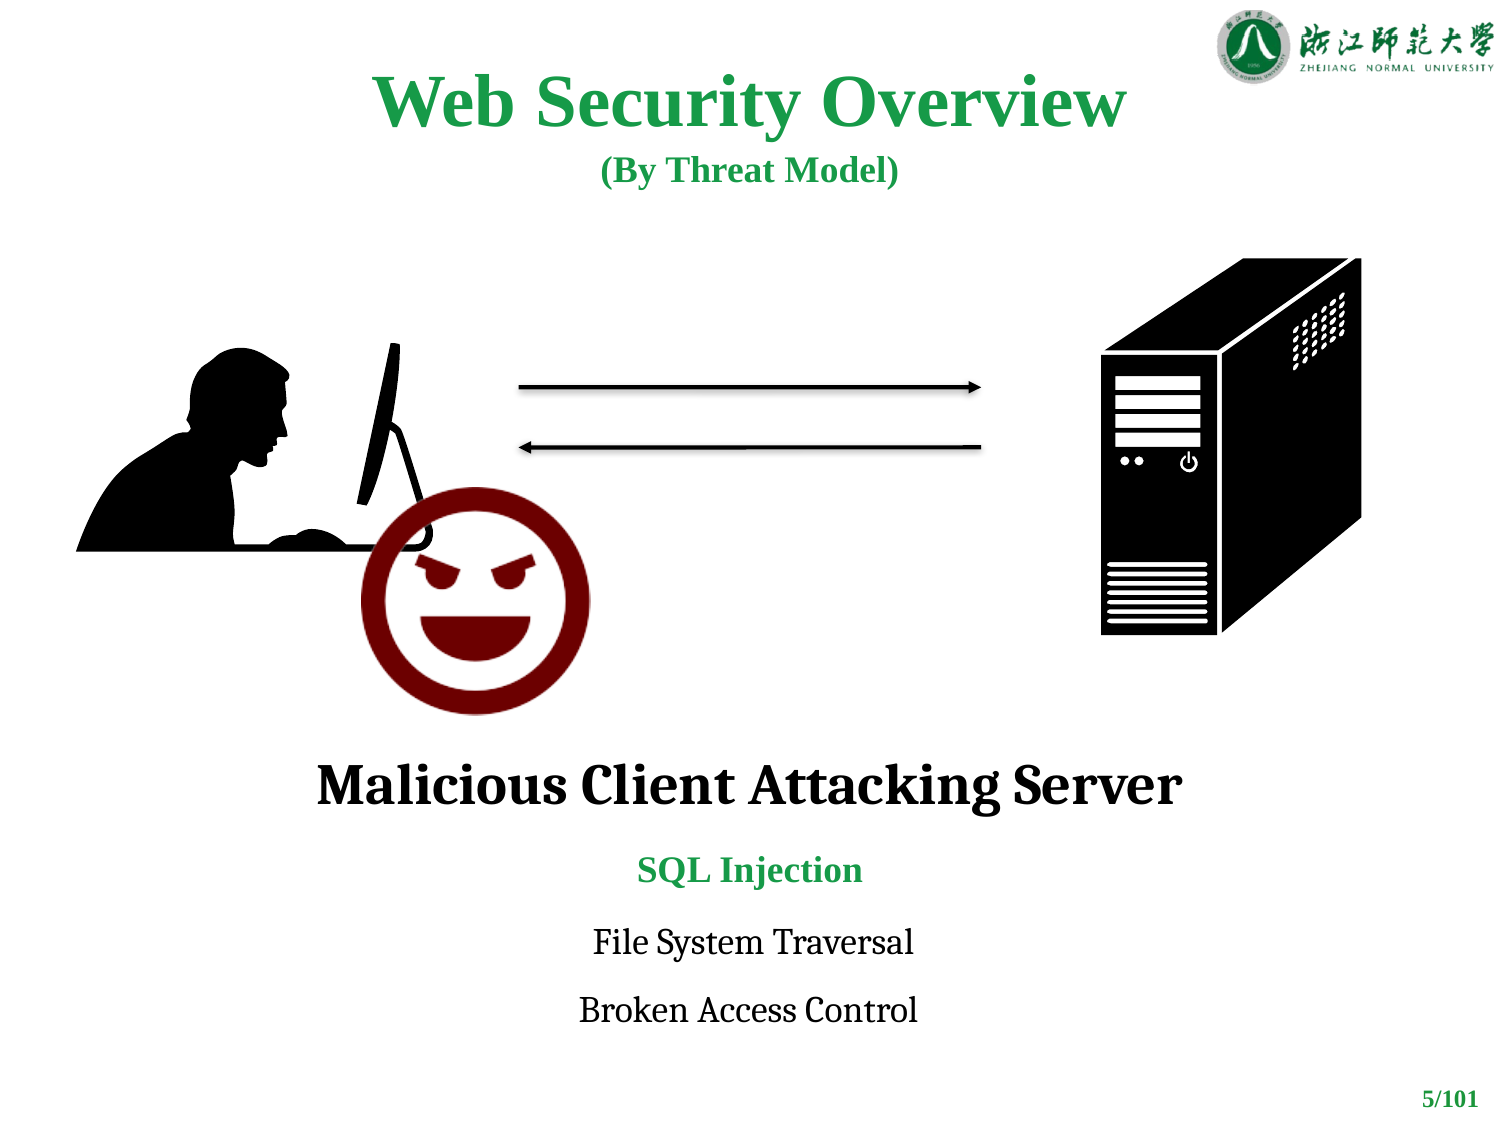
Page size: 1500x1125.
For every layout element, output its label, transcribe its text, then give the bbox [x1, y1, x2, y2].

text_box (By Threat Model) [0, 137, 1500, 198]
title Web Security Overview [0, 54, 1500, 137]
text_box [518, 441, 982, 454]
text_box File System Traversal [3, 909, 1500, 969]
picture [1215, 10, 1494, 54]
text_box Malicious Client Attacking Server [0, 739, 1500, 824]
picture [1099, 258, 1363, 637]
text_box SQL Injection [0, 837, 1500, 898]
text_box Broken Access Control [0, 977, 1499, 1038]
text_box [518, 380, 982, 394]
picture [74, 342, 591, 717]
